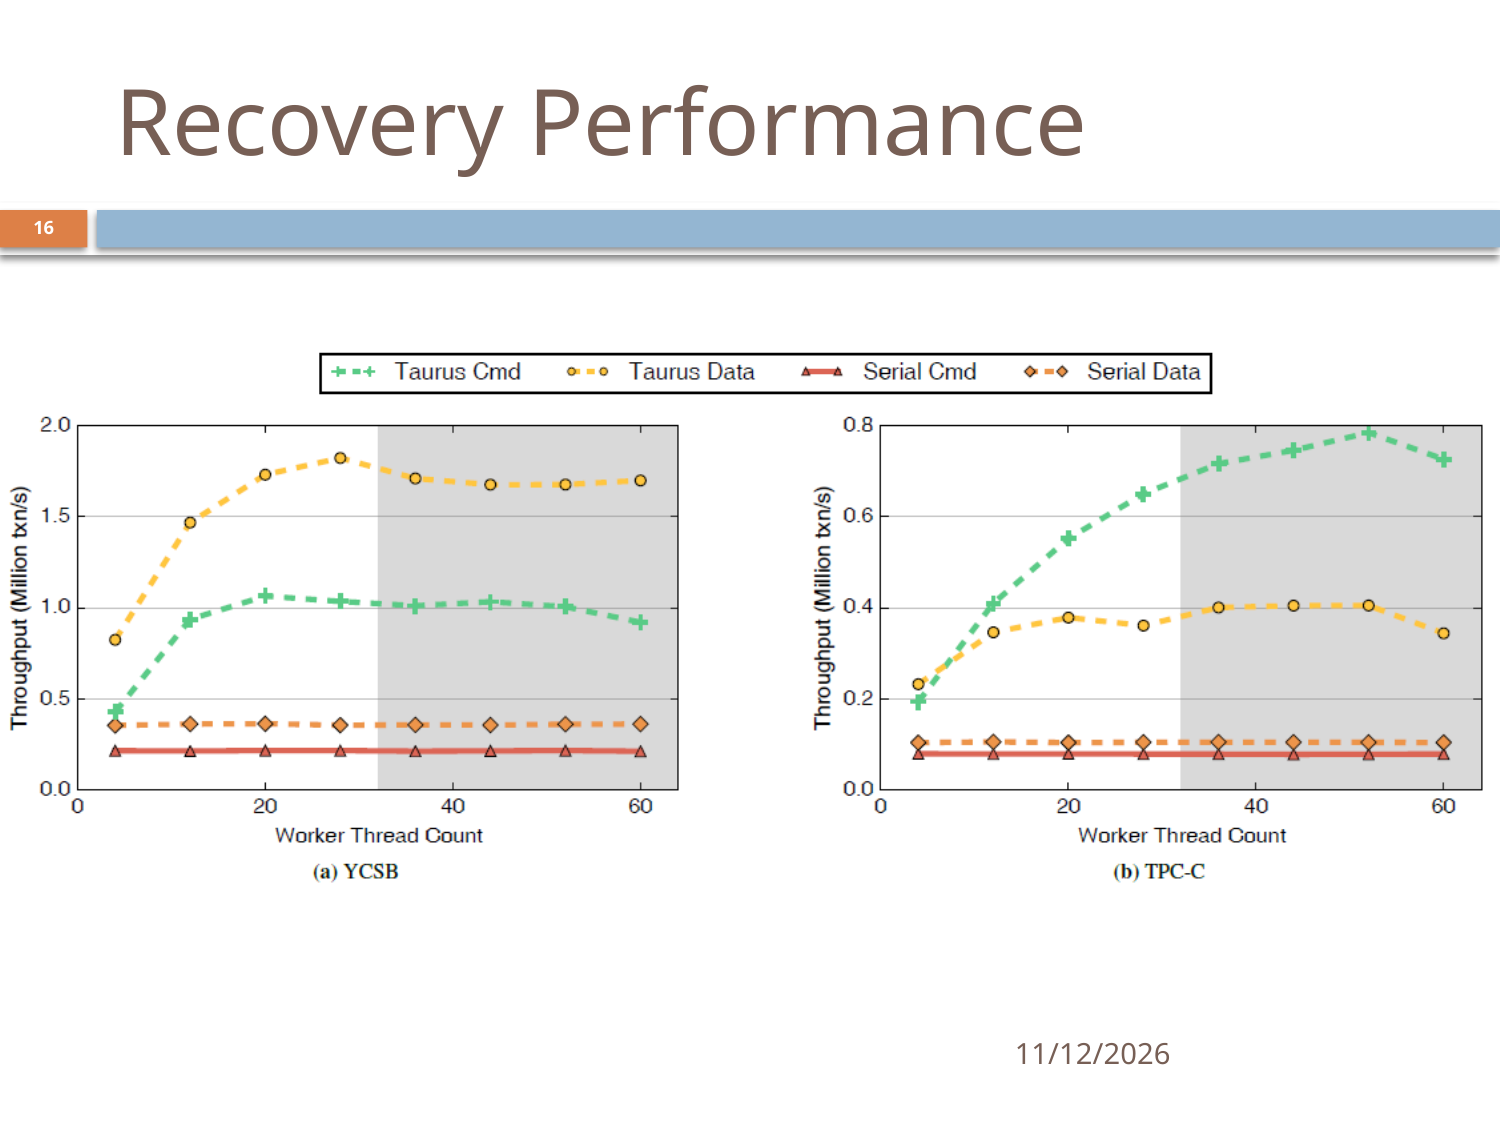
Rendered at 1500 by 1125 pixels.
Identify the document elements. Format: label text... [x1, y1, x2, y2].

picture [0, 341, 1500, 884]
slide_number 16 [0, 208, 88, 249]
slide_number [999, 1025, 1438, 1085]
title Recovery Performance [100, 37, 1438, 200]
